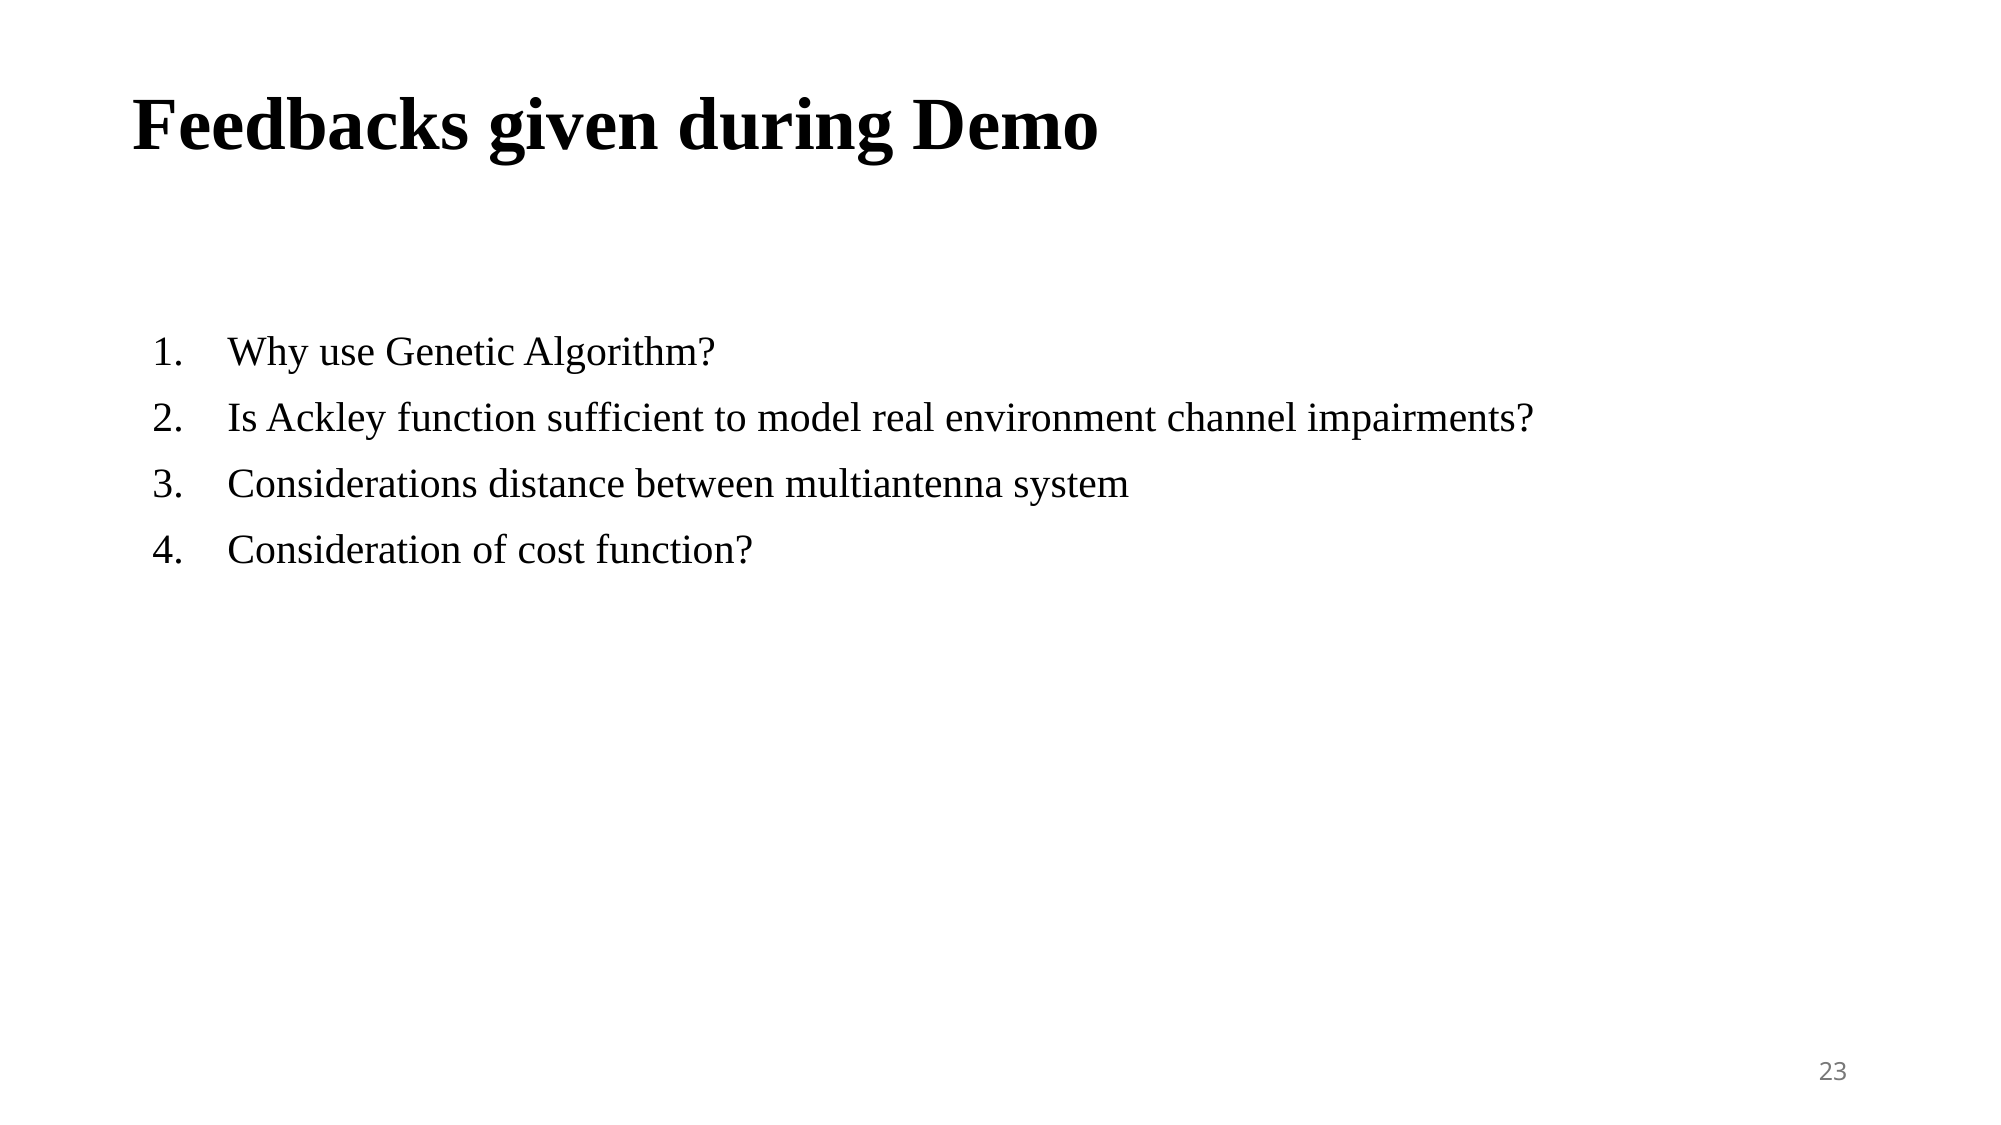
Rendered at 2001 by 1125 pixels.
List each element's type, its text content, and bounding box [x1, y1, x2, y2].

list Why use Genetic Algorithm? Is Ackley function sufficient to model real environment channel impairments? Considerations distance between multiantenna system Consideration of cost function? [137, 261, 1863, 975]
slide_number 23 [1412, 1042, 1863, 1103]
title Feedbacks given during Demo [117, 59, 1843, 191]
